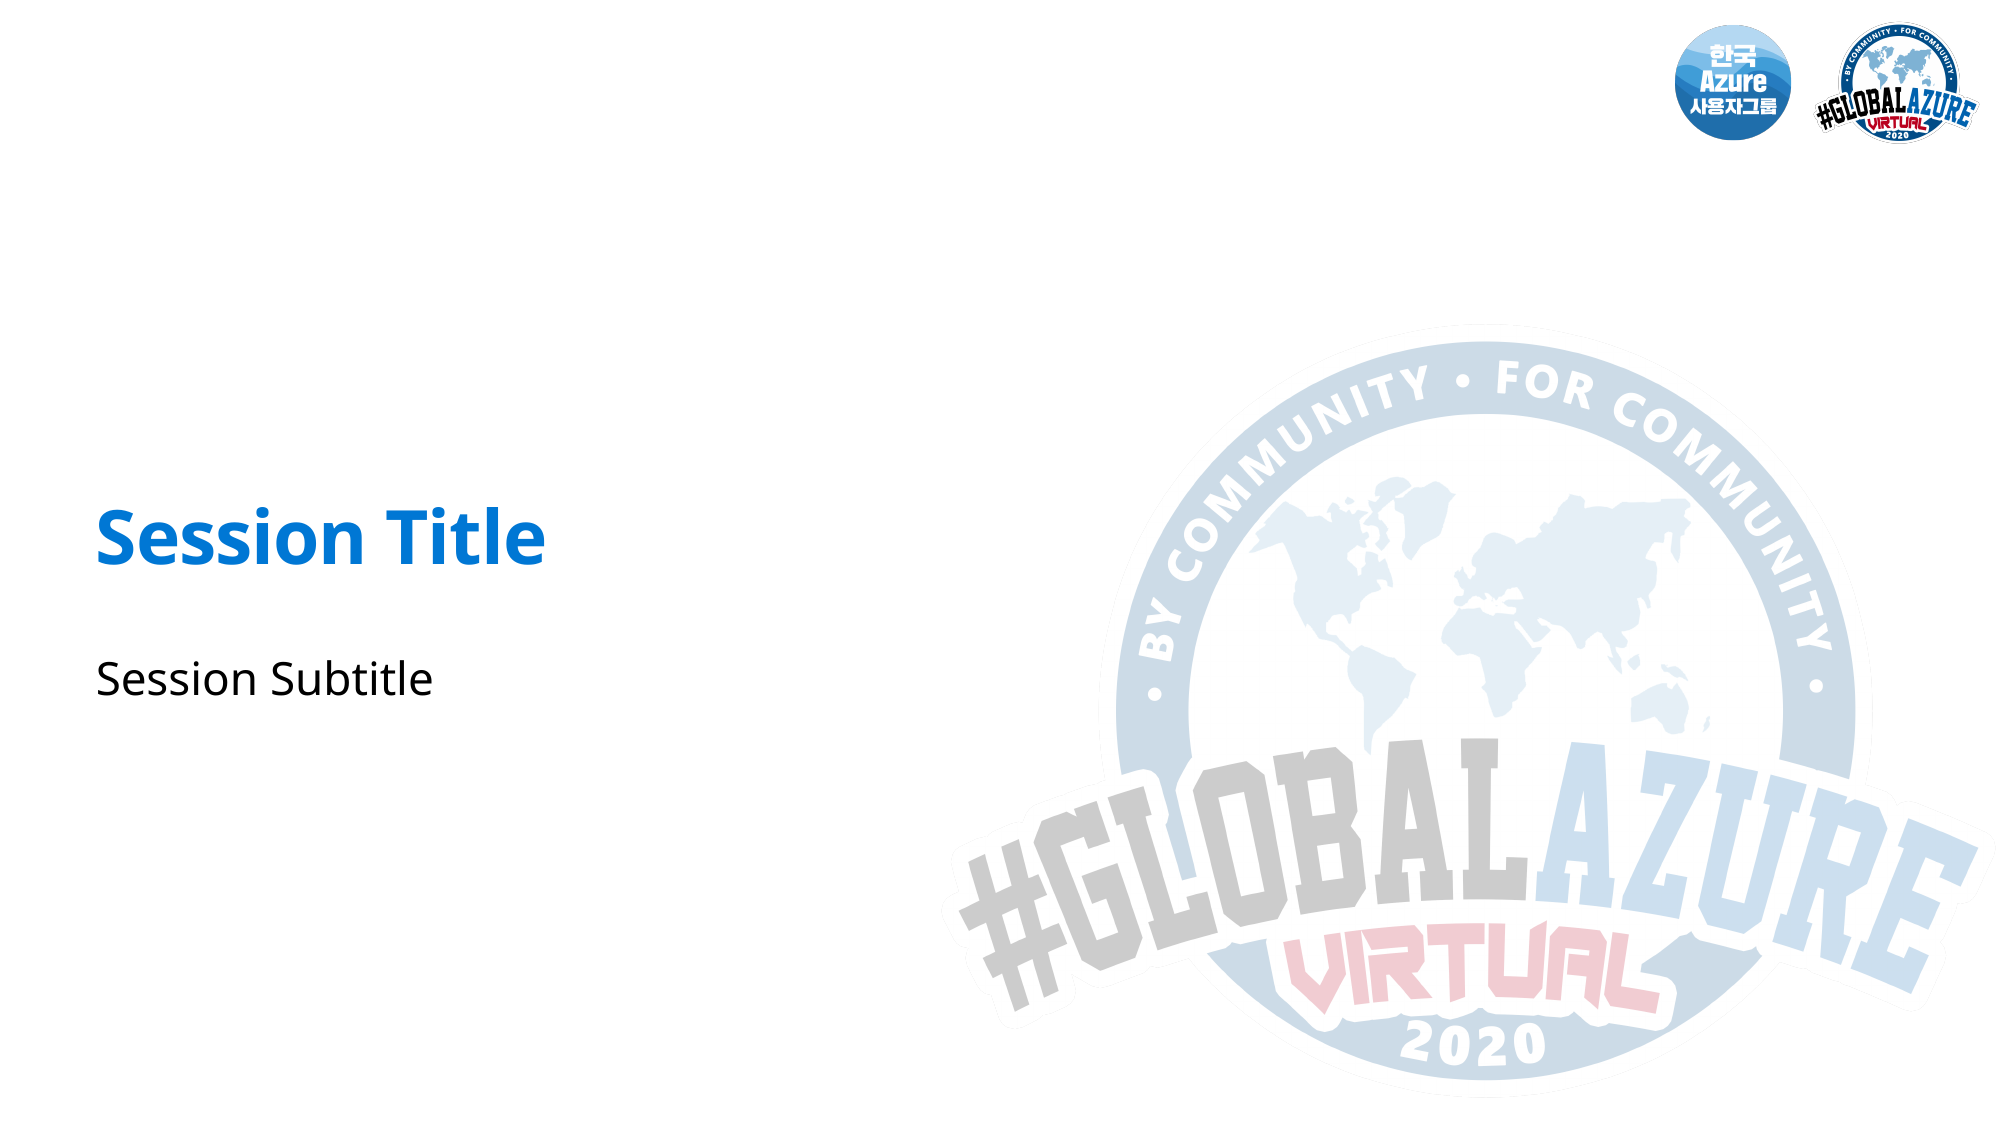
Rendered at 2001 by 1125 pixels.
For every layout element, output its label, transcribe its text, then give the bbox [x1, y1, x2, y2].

picture [1672, 22, 1794, 143]
title Session Title [95, 488, 1000, 580]
list Session Subtitle [95, 650, 1000, 706]
picture [1813, 19, 1980, 148]
